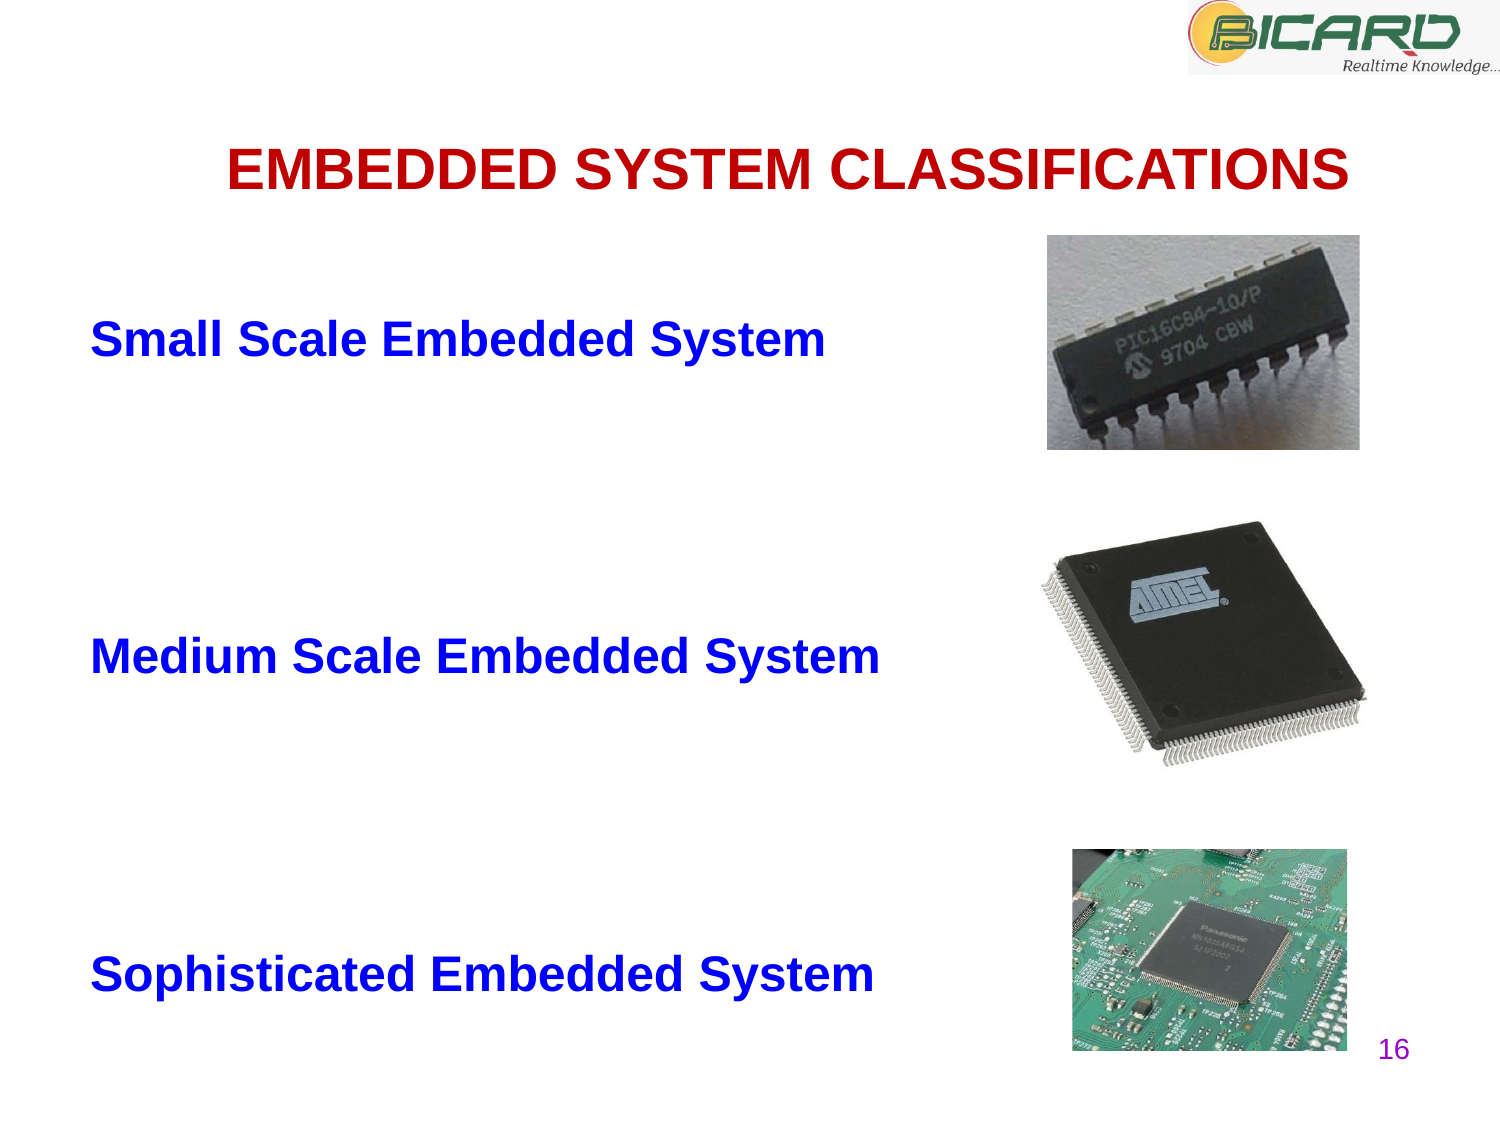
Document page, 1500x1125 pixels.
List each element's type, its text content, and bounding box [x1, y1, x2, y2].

text_box [1037, 517, 1369, 770]
text_box Sophisticated Embedded System [87, 938, 980, 1001]
text_box [1047, 235, 1360, 450]
text_box Medium Scale Embedded System [87, 621, 986, 684]
text_box Small Scale Embedded System [87, 303, 931, 366]
slide_number 16 [1371, 1031, 1417, 1125]
picture [1188, 0, 1500, 76]
text_box [1072, 849, 1348, 1051]
title EMBEDDED SYSTEM CLASSIFICATIONS [169, 129, 1406, 320]
